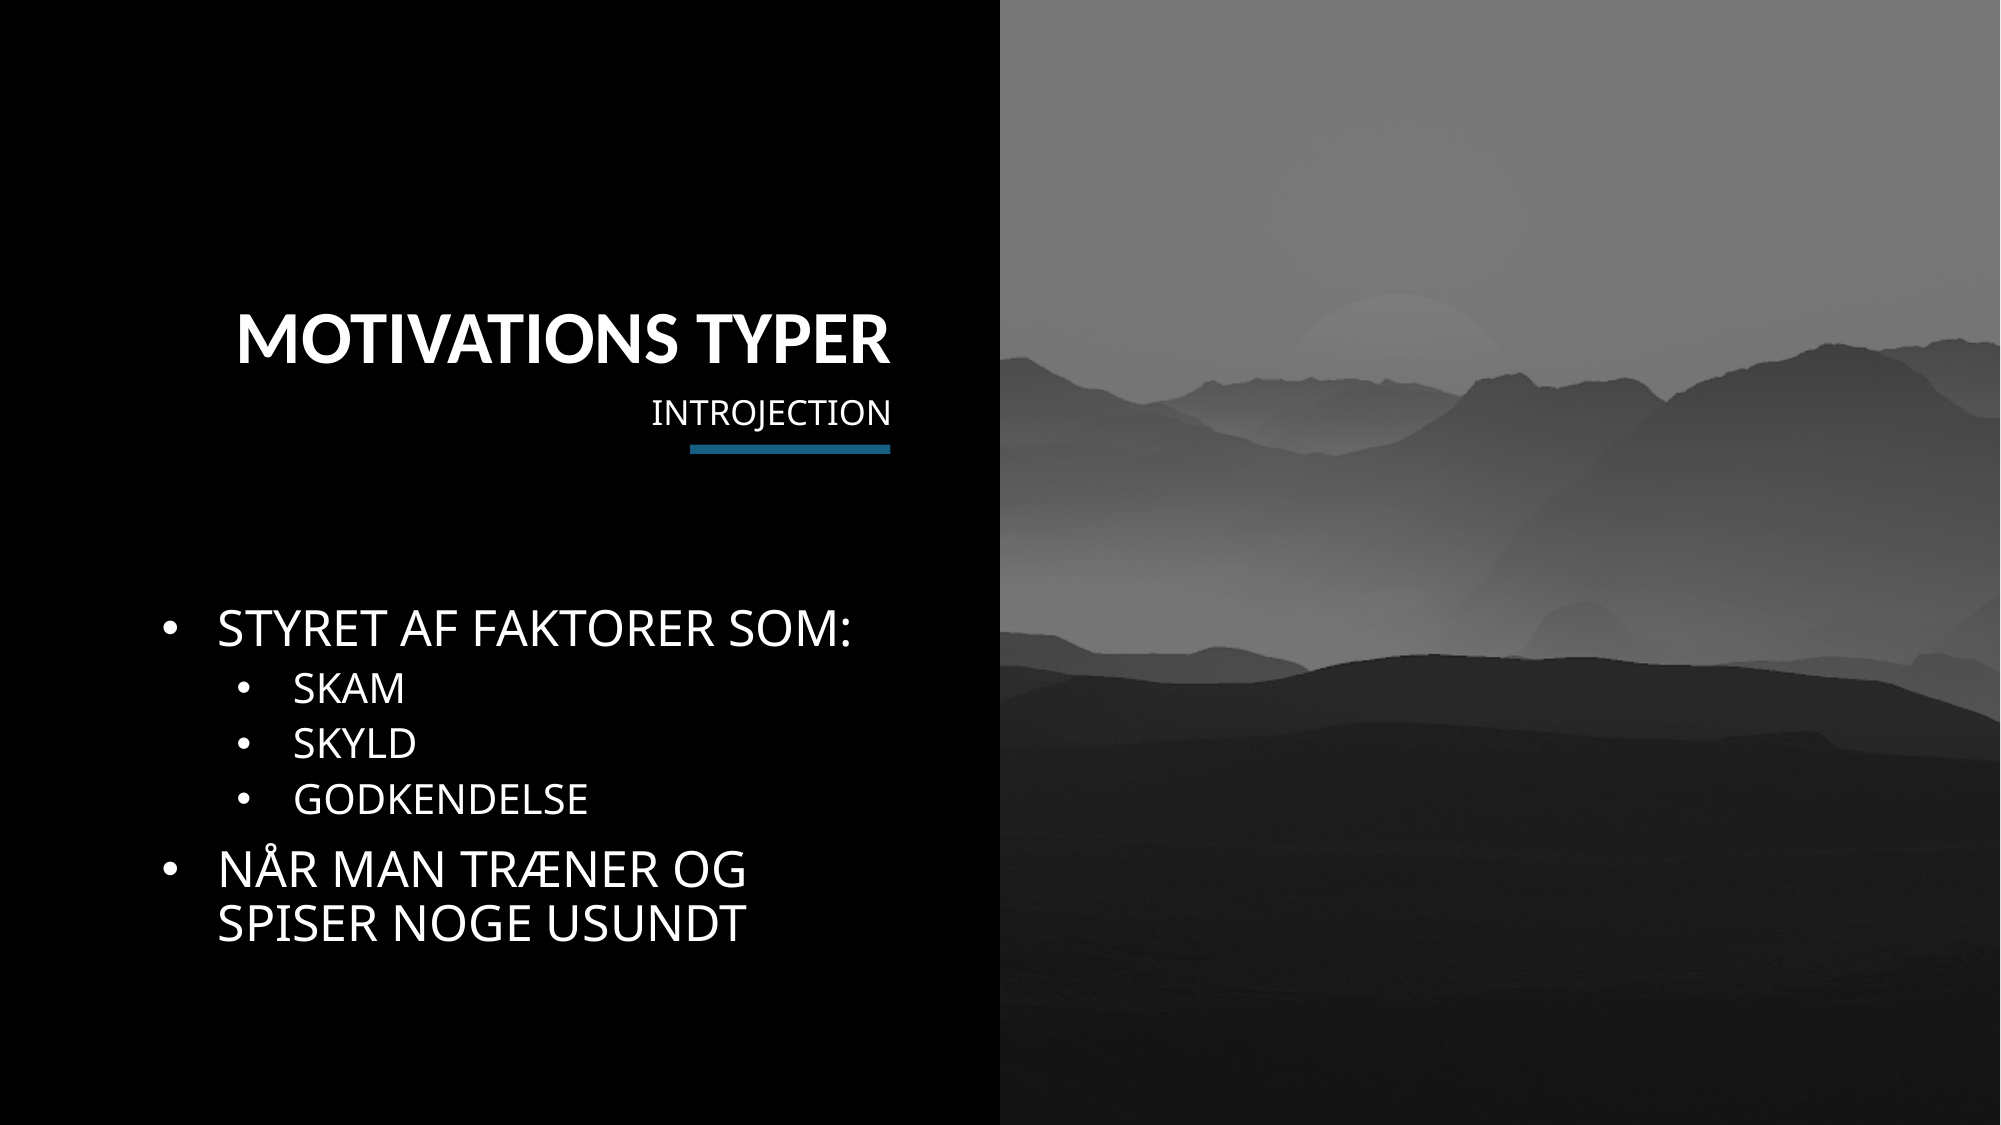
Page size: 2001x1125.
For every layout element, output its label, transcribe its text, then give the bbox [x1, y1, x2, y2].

title INTROJECTION [205, 388, 908, 441]
text_box MOTIVATIONS TYPER [43, 206, 908, 388]
picture [1001, 0, 2001, 1125]
text_box [689, 443, 892, 456]
subtitle STYRET AF FAKTORER SOM: SKAM SKYLD GODKENDELSE NÅR MAN TRÆNER OG SPISER NOGE USUNDT [146, 595, 908, 1025]
text_box [0, 0, 1001, 1125]
